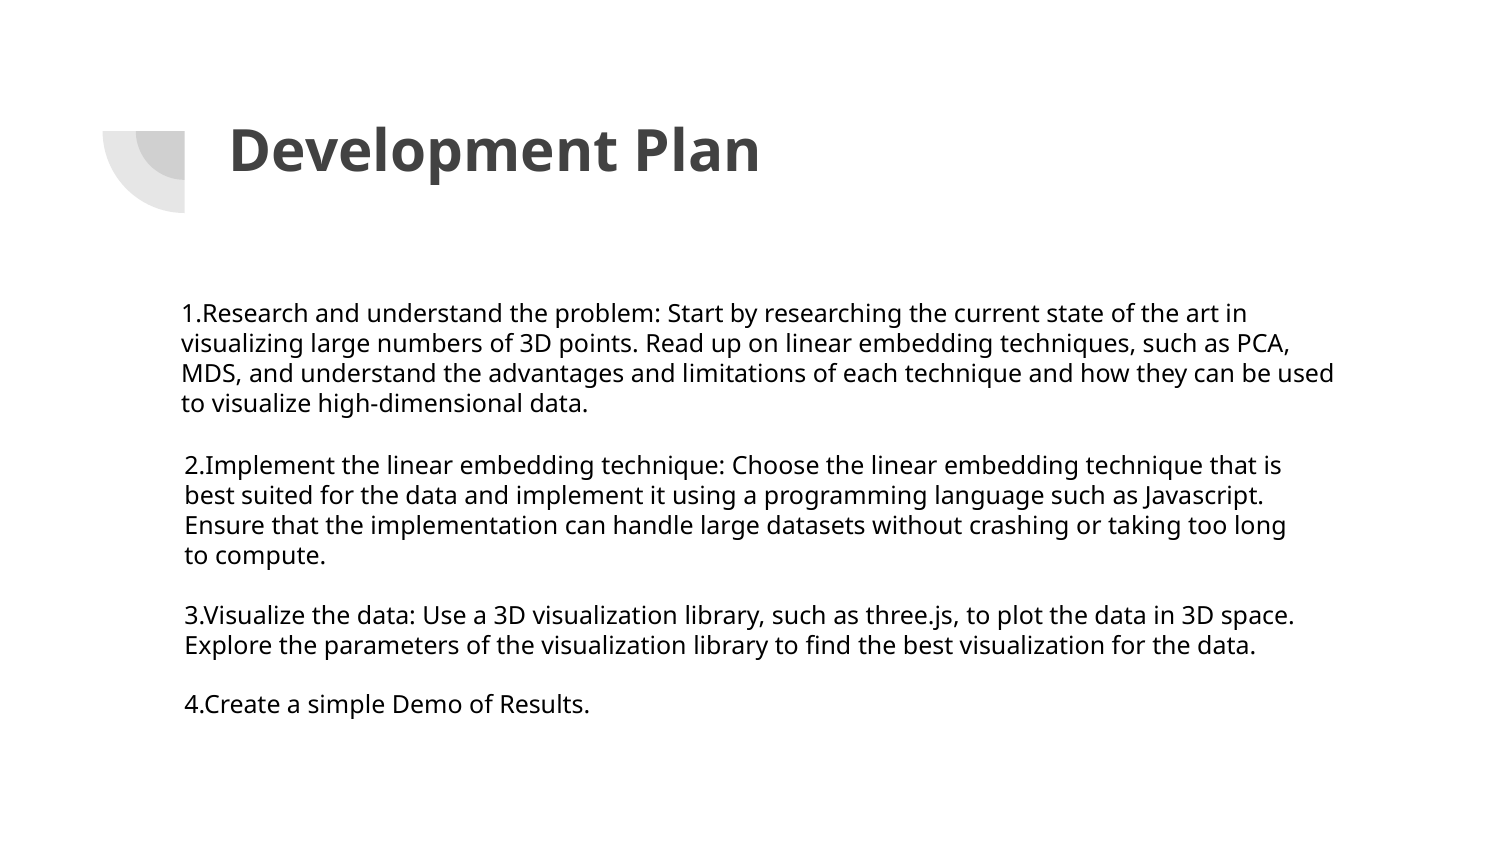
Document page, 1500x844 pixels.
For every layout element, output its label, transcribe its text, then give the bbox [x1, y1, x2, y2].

title Development Plan [213, 98, 1368, 263]
text_box 1.Research and understand the problem: Start by researching the current state of the art in visualizing large numbers of 3D points. Read up on linear embedding techniques, such as PCA, MDS, and understand the advantages and limitations of each technique and how they can be used to visualize high-dimensional data. [166, 282, 1368, 433]
text_box 2.Implement the linear embedding technique: Choose the linear embedding technique that is best suited for the data and implement it using a programming language such as Javascript. Ensure that the implementation can handle large datasets without crashing or taking too long to compute. 3.Visualize the data: Use a 3D visualization library, such as three.js, to plot the data in 3D space. Explore the parameters of the visualization library to find the best visualization for the data. 4.Create a simple Demo of Results. [169, 434, 1331, 734]
